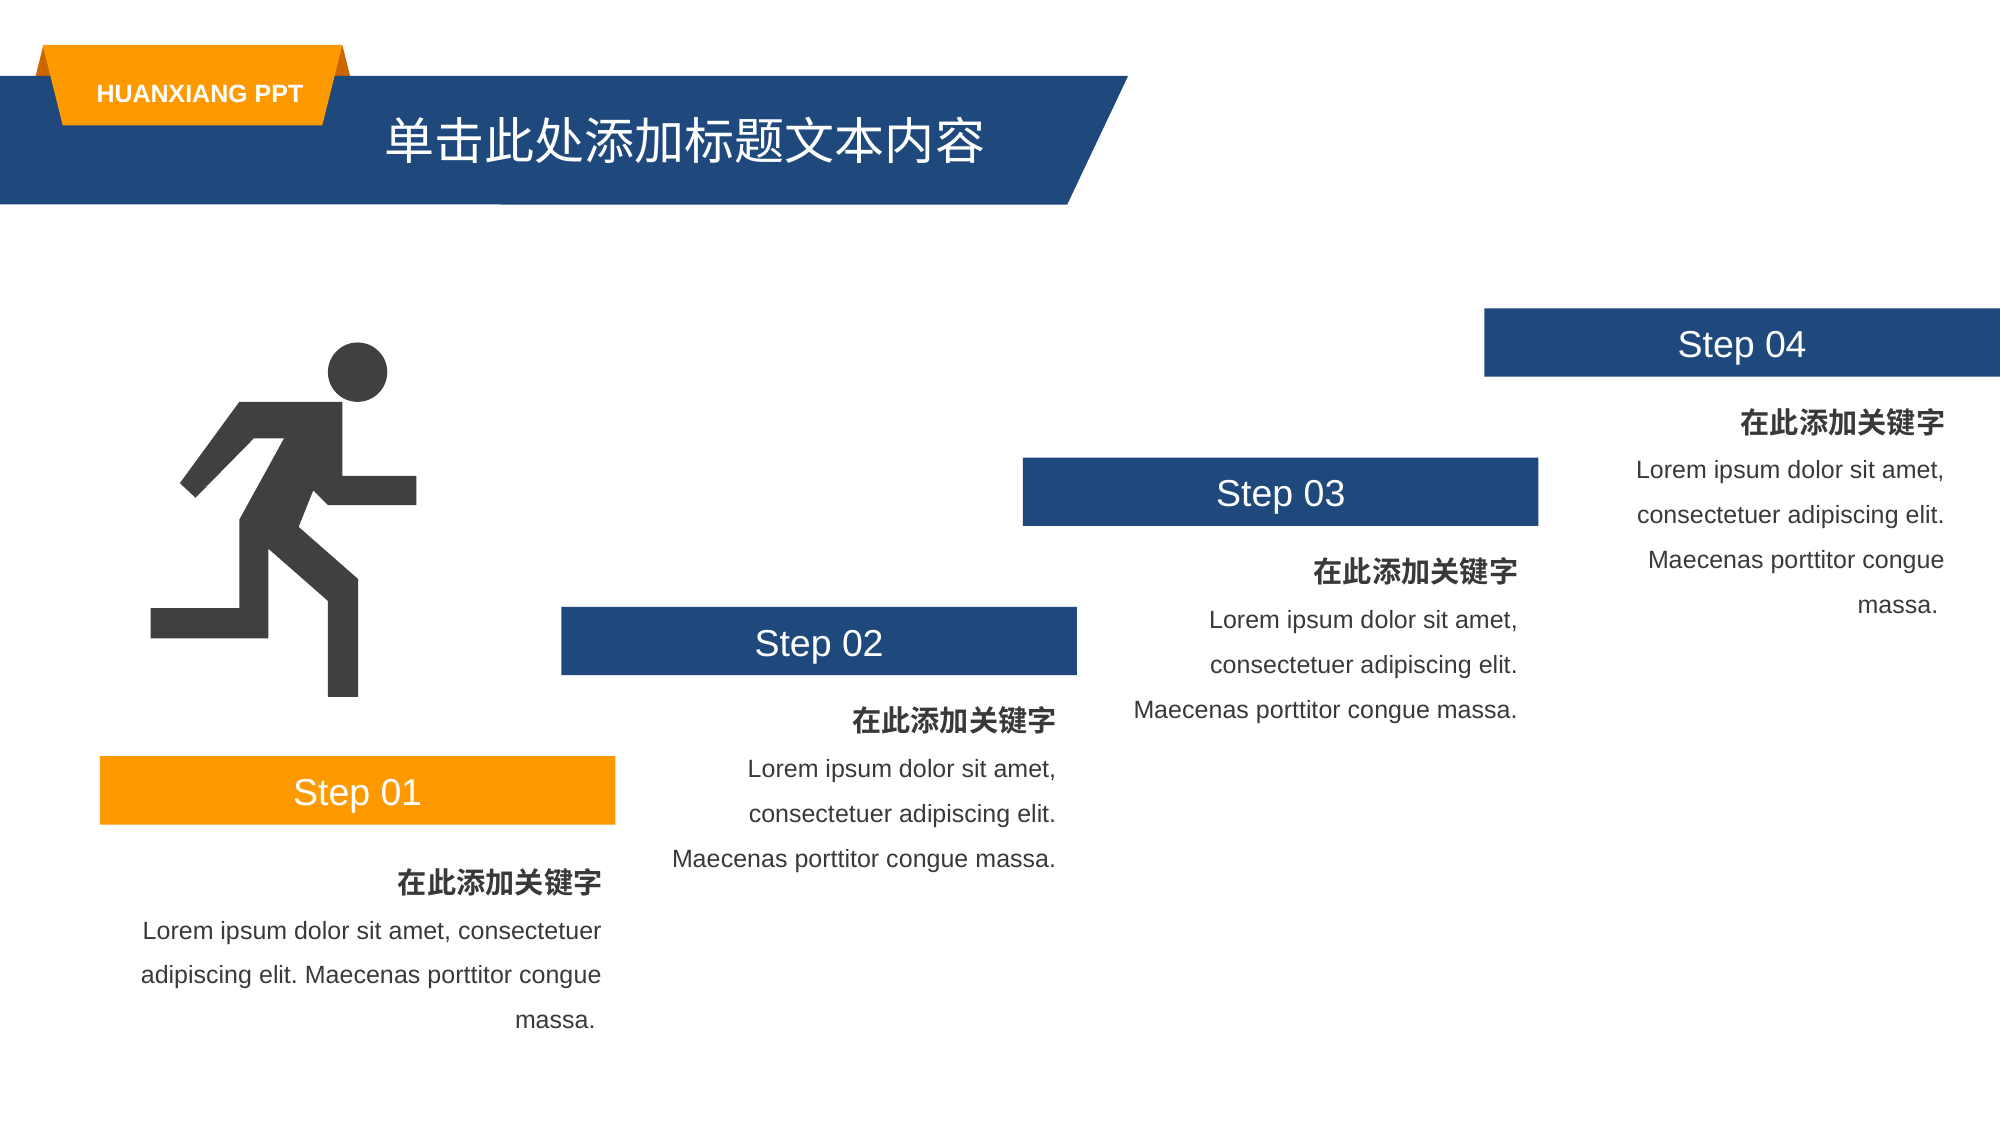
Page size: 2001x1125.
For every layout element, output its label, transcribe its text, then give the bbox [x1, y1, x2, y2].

text_box [0, 74, 1130, 206]
text_box HUANXIANG PPT [57, 69, 343, 115]
text_box 在此添加关键字 Lorem ipsum dolor sit amet, consectetuer adipiscing elit. Maecenas porttitor congue massa. [99, 836, 623, 1044]
text_box Step 03 [1022, 457, 1539, 527]
text_box 单击此处添加标题文本内容 [364, 99, 1006, 180]
text_box Step 04 [1483, 307, 2000, 378]
text_box 在此添加关键字 Lorem ipsum dolor sit amet, consectetuer adipiscing elit. Maecenas porttitor congue massa. [1111, 525, 1539, 733]
text_box Step 02 [560, 606, 1078, 676]
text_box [150, 342, 417, 697]
text_box [338, 47, 351, 74]
text_box [59, 115, 326, 127]
text_box [35, 47, 48, 74]
text_box [41, 43, 344, 107]
text_box 在此添加关键字 Lorem ipsum dolor sit amet, consectetuer adipiscing elit. Maecenas porttitor congue massa. [649, 675, 1077, 883]
text_box Step 01 [99, 755, 616, 826]
text_box 在此添加关键字 Lorem ipsum dolor sit amet, consectetuer adipiscing elit. Maecenas porttitor congue massa. [1572, 376, 1966, 629]
